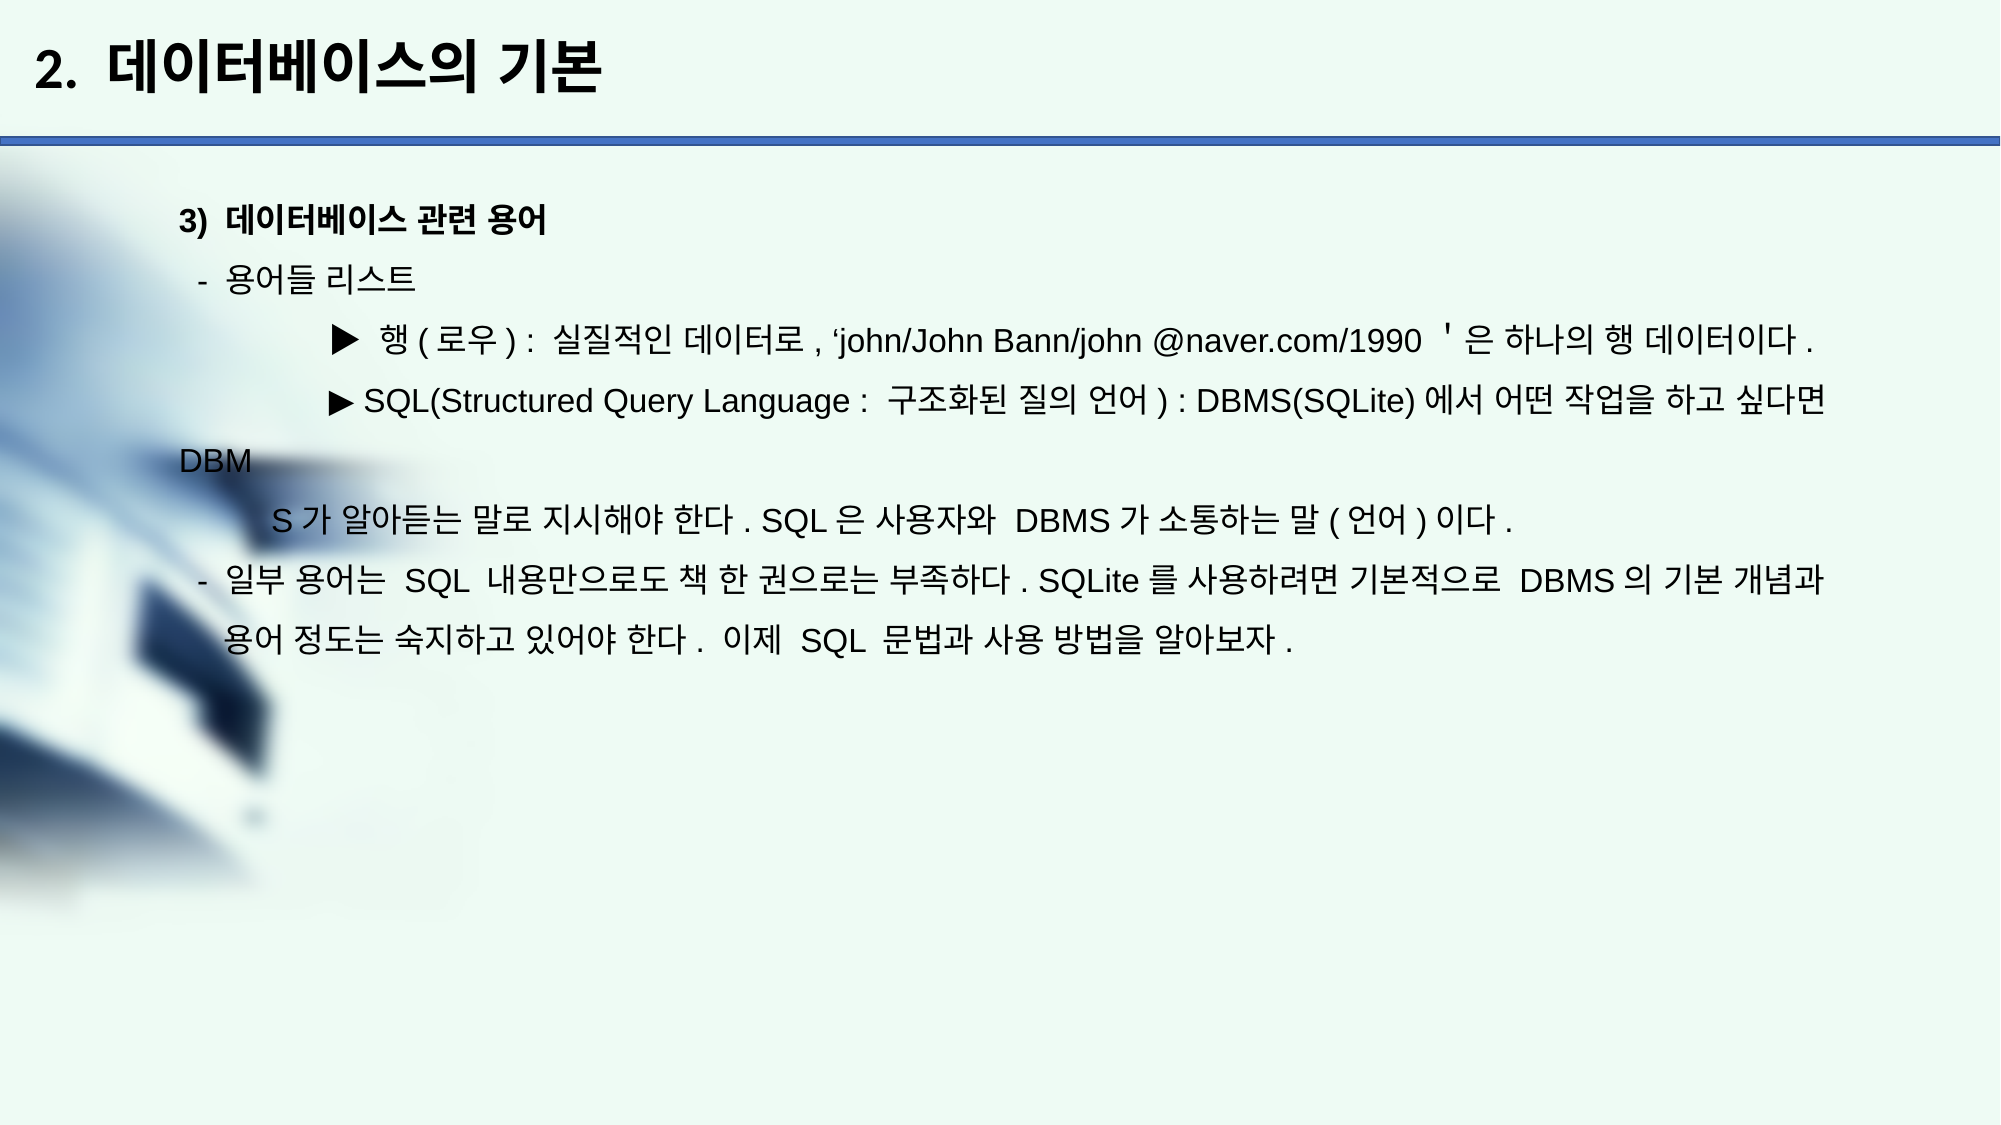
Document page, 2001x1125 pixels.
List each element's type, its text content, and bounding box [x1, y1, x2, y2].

text_box 3) 데이터베이스 관련 용어 - 용어들 리스트 ▶ 행(로우) : 실질적인 데이터로, ‘john/John Bann/john @naver.com/1990＇은 하나의 행 데이터이다. ▶ SQL(Structured Query Language : 구조화된 질의 언어) : DBMS(SQLite)에서 어떤 작업을 하고 싶다면 DBM S가 알아듣는 말로 지시해야 한다. SQL은 사용자와 DBMS가 소통하는 말(언어)이다. - 일부 용어는 SQL 내용만으로도 책 한 권으로는 부족하다. SQLite를 사용하려면 기본적으로 DBMS의 기본 개념과 용어 정도는 숙지하고 있어야 한다. 이제 SQL 문법과 사용 방법을 알아보자. [163, 172, 1922, 786]
picture [0, 0, 2000, 136]
picture [0, 146, 2000, 1125]
title 2. 데이터베이스의 기본 [19, 14, 1745, 126]
